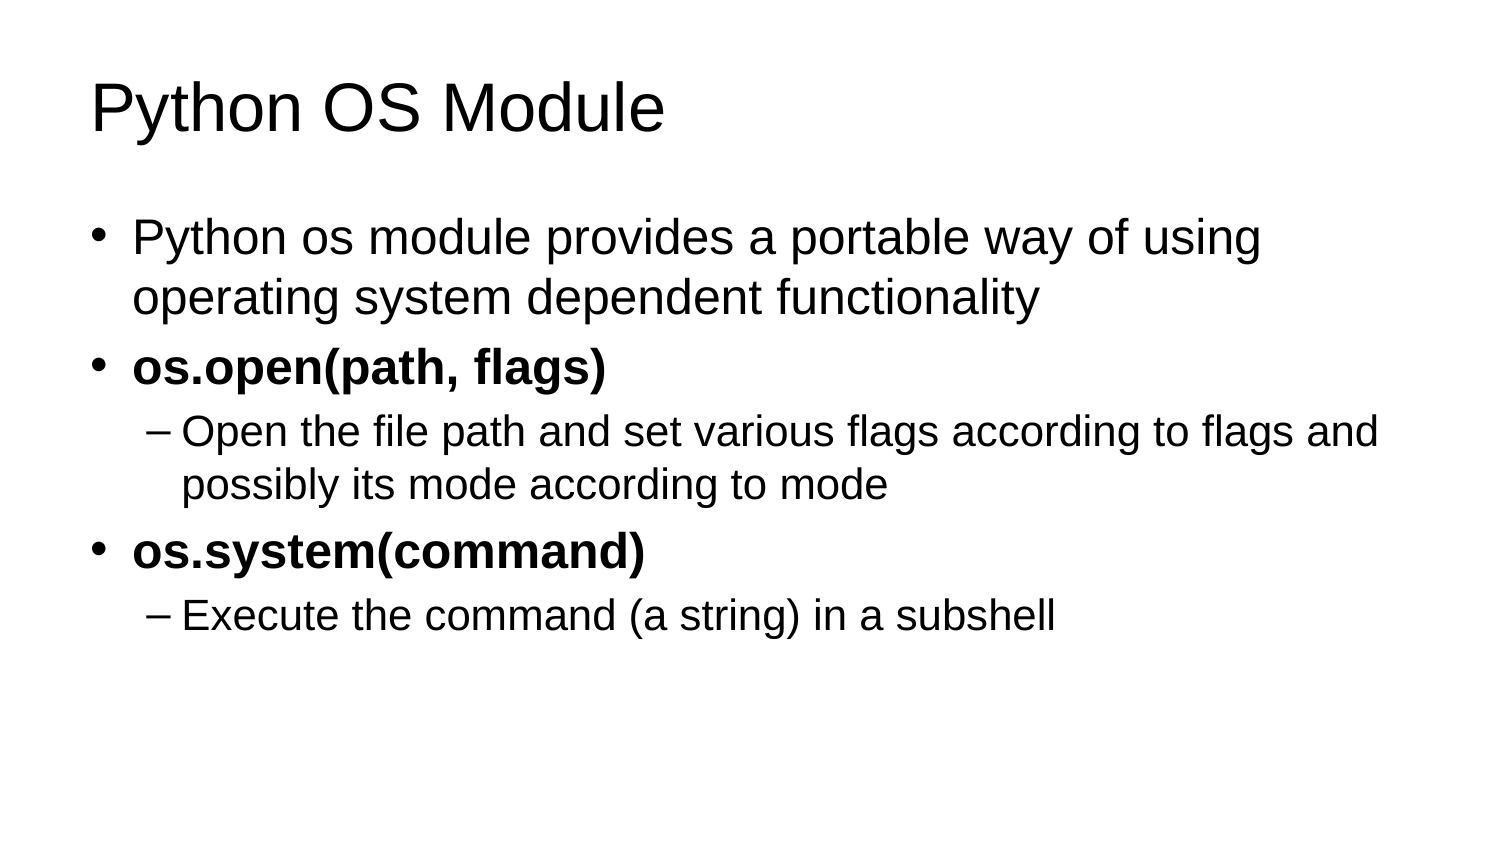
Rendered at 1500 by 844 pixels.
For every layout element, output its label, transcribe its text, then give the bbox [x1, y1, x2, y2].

list Python os module provides a portable way of using operating system dependent functionality os.open(path, flags) Open the file path and set various flags according to flags and possibly its mode according to mode os.system(command) Execute the command (a string) in a subshell [75, 196, 1425, 754]
title Python OS Module [75, 33, 1425, 175]
